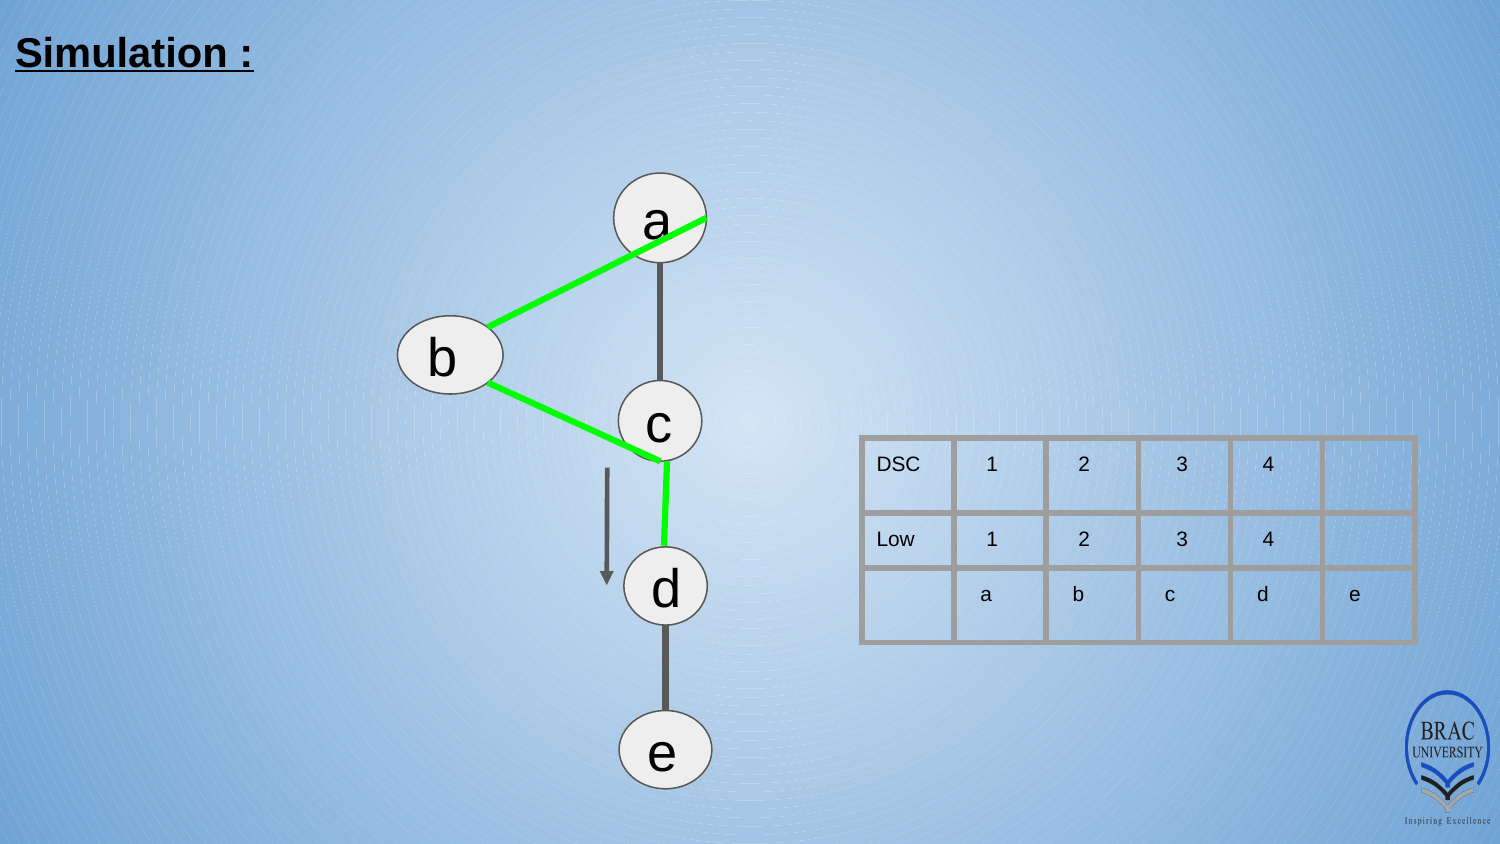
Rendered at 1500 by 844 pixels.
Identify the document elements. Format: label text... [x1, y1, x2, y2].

table_header DSC [865, 441, 951, 510]
table_header 3 [1141, 441, 1228, 510]
text_box c [619, 380, 702, 461]
table_cell 2 [1049, 516, 1136, 565]
table_cell 3 [1141, 516, 1228, 565]
text_box a [613, 173, 707, 252]
table_cell a [957, 571, 1043, 640]
text_box e [619, 710, 712, 789]
text_box b [397, 315, 504, 395]
text_box a [637, 222, 707, 263]
table_cell b [1049, 571, 1136, 640]
table_cell e [1325, 571, 1412, 640]
table_header 2 [1049, 441, 1136, 510]
picture [1395, 680, 1500, 836]
table_cell d [1233, 571, 1320, 640]
text_box Simulation : [0, 10, 1169, 161]
table_header 1 [957, 441, 1043, 510]
text_box d [623, 547, 708, 625]
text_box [487, 249, 628, 328]
table_cell [1325, 516, 1412, 565]
table_cell c [1141, 571, 1228, 640]
table_cell 1 [957, 516, 1043, 565]
table_header [1325, 441, 1412, 510]
table_cell Low [865, 516, 951, 565]
table_cell 4 [1233, 516, 1320, 565]
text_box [663, 461, 668, 546]
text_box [487, 382, 619, 422]
table_cell [865, 571, 951, 640]
table_header 4 [1233, 441, 1320, 510]
